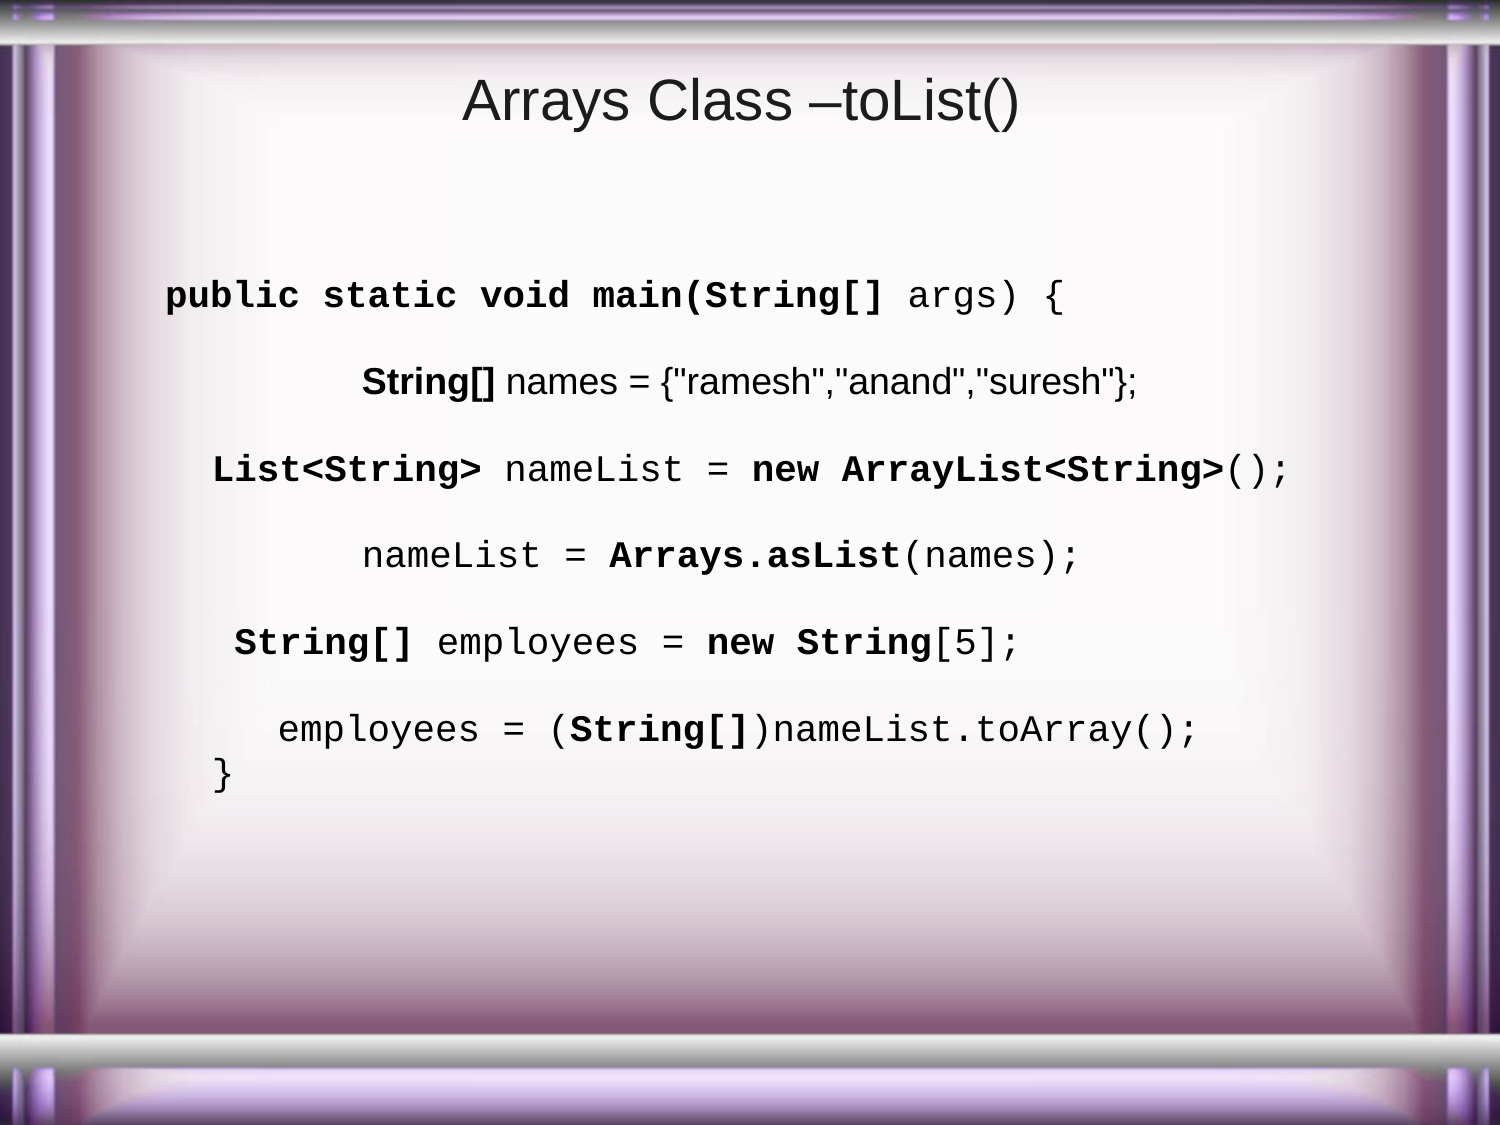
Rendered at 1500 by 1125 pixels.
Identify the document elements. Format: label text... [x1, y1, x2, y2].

title Arrays Class –toList() [75, 45, 1425, 150]
list public static void main(String[] args) { String[] names = {"ramesh","anand","suresh"}; List<String> nameList = new ArrayList<String>(); nameList = Arrays.asList(names); String[] employees = new String[5]; employees = (String[])nameList.toArray(); } [75, 174, 1425, 1005]
picture [0, 0, 1500, 1125]
